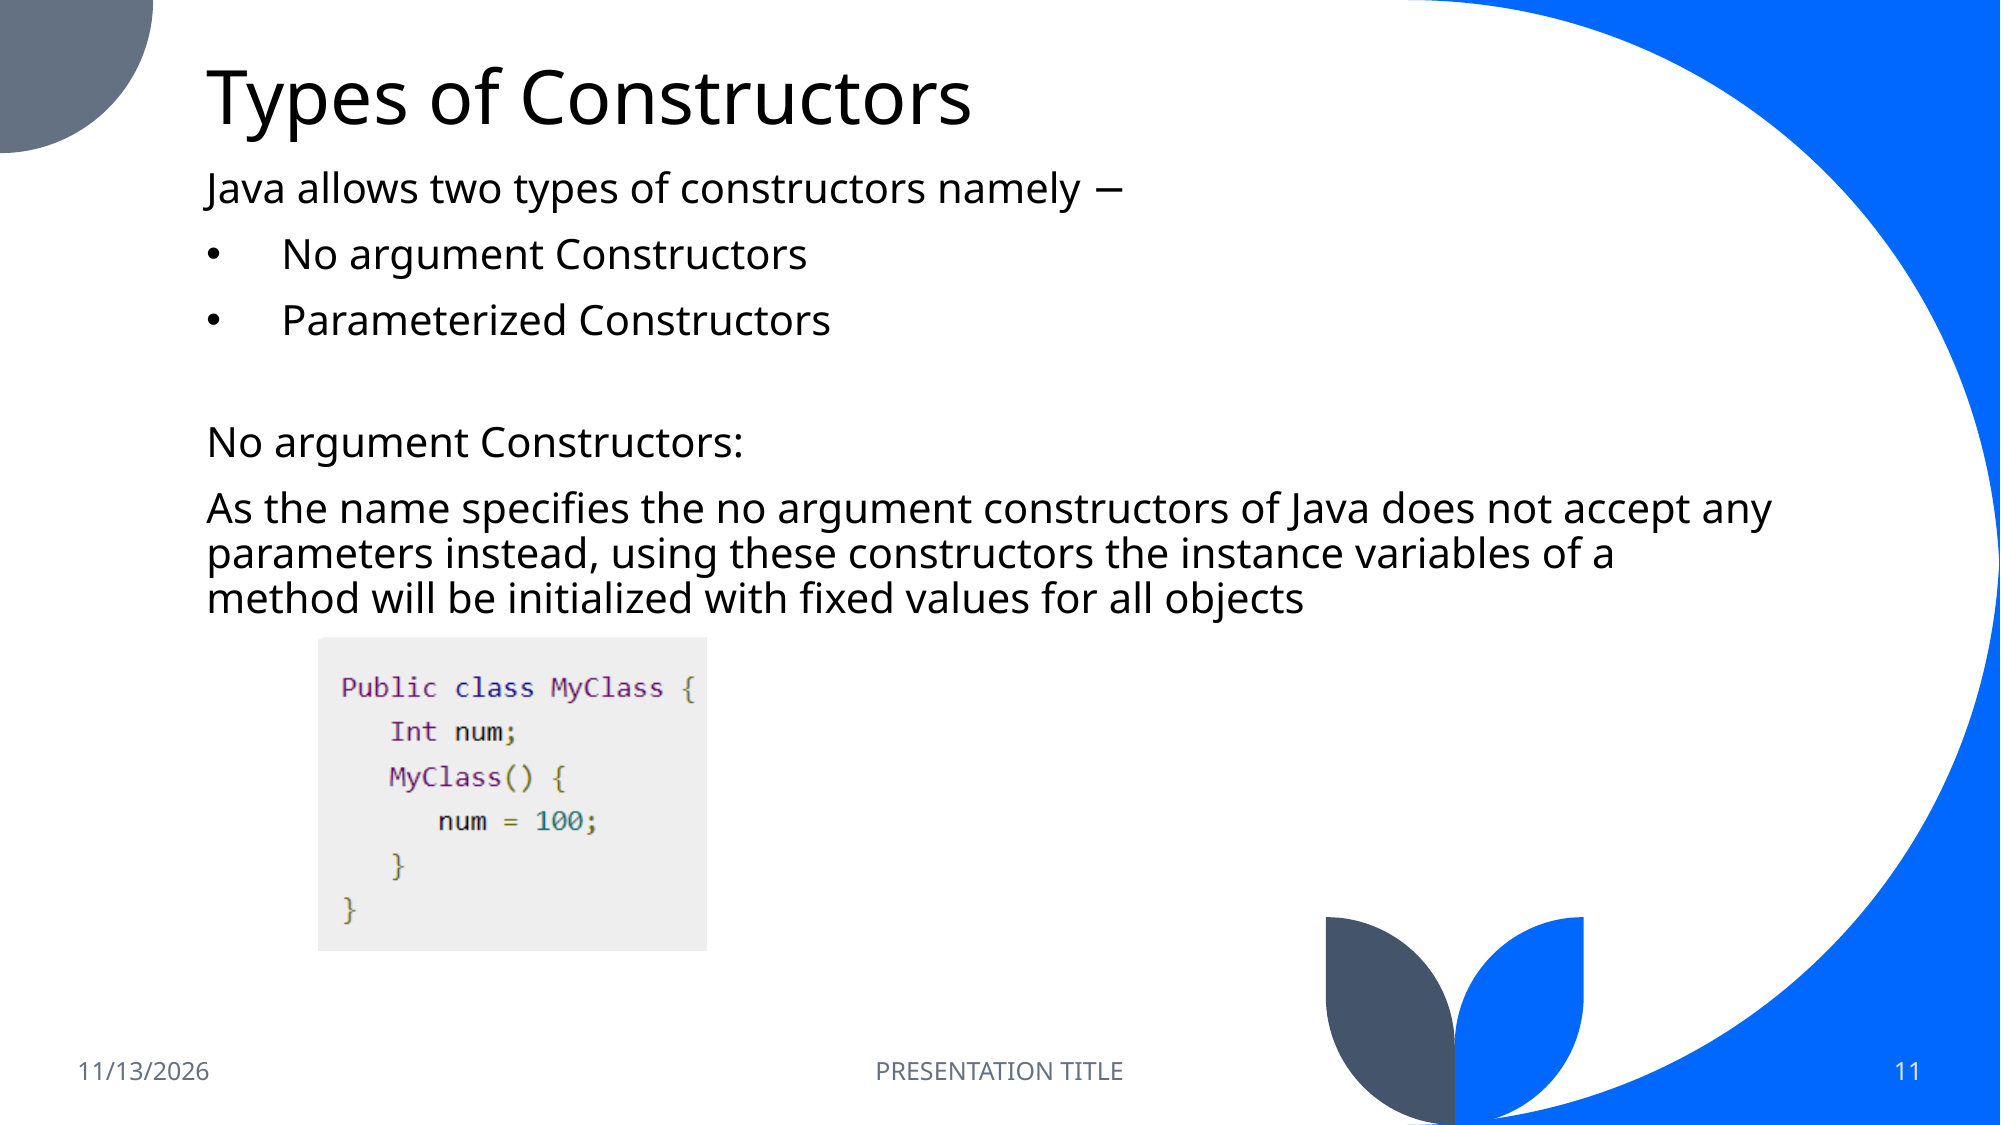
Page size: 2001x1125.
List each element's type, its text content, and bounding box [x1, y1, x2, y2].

picture [318, 636, 707, 951]
title Types of Constructors [191, 67, 1796, 160]
footer PRESENTATION TITLE [662, 1042, 1338, 1103]
slide_number 11 [1665, 1042, 1938, 1103]
list Java allows two types of constructors namely − No argument Constructors Parameterized Constructors No argument Constructors: As the name specifies the no argument constructors of Java does not accept any parameters instead, using these constructors the instance variables of a method will be initialized with fixed values for all objects [191, 160, 1796, 884]
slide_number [62, 1042, 513, 1103]
